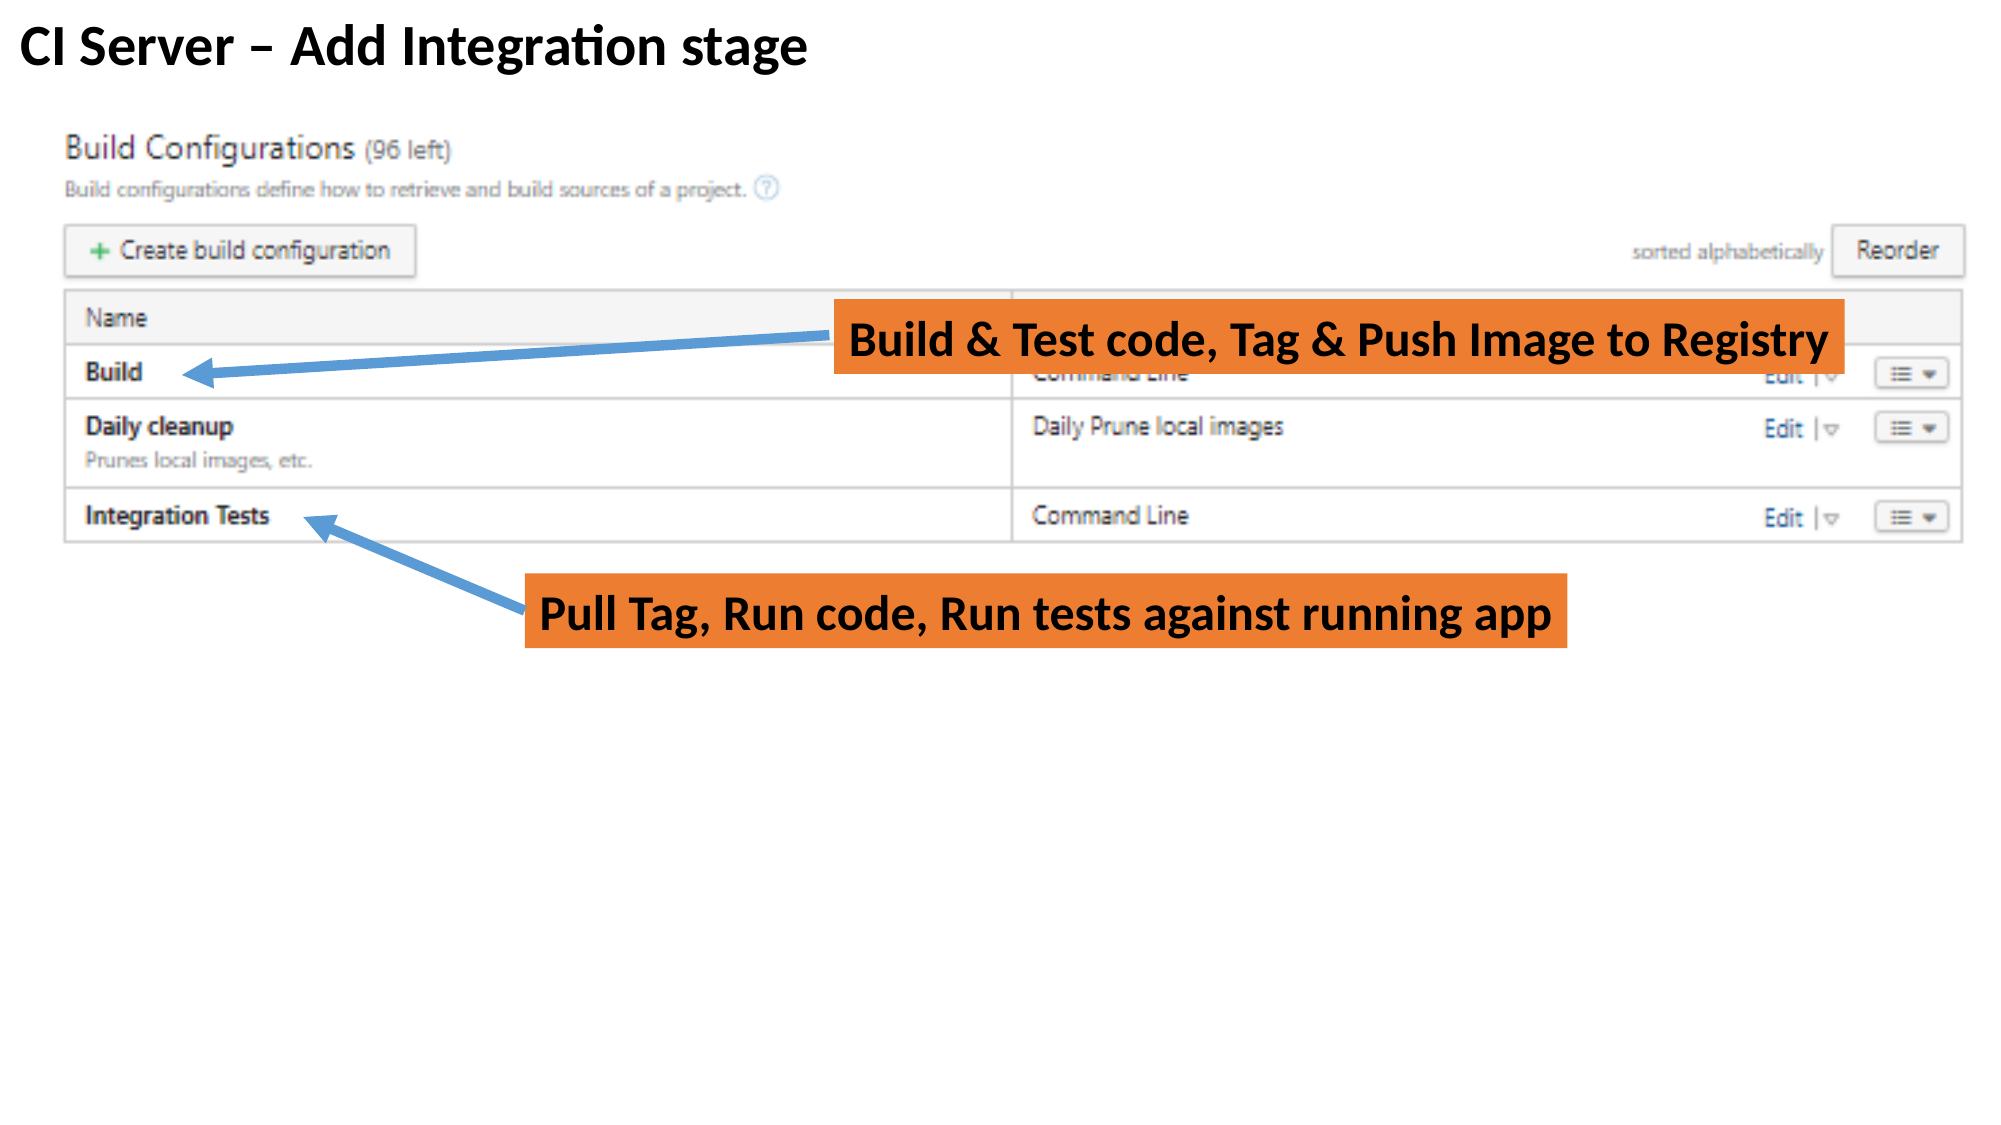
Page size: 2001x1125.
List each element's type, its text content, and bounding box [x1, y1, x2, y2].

text_box CI Server – Add Integration stage [5, 0, 824, 85]
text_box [303, 516, 520, 612]
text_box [181, 334, 830, 375]
picture [40, 111, 1983, 563]
text_box Pull Tag, Run code, Run tests against running app [524, 573, 1568, 649]
